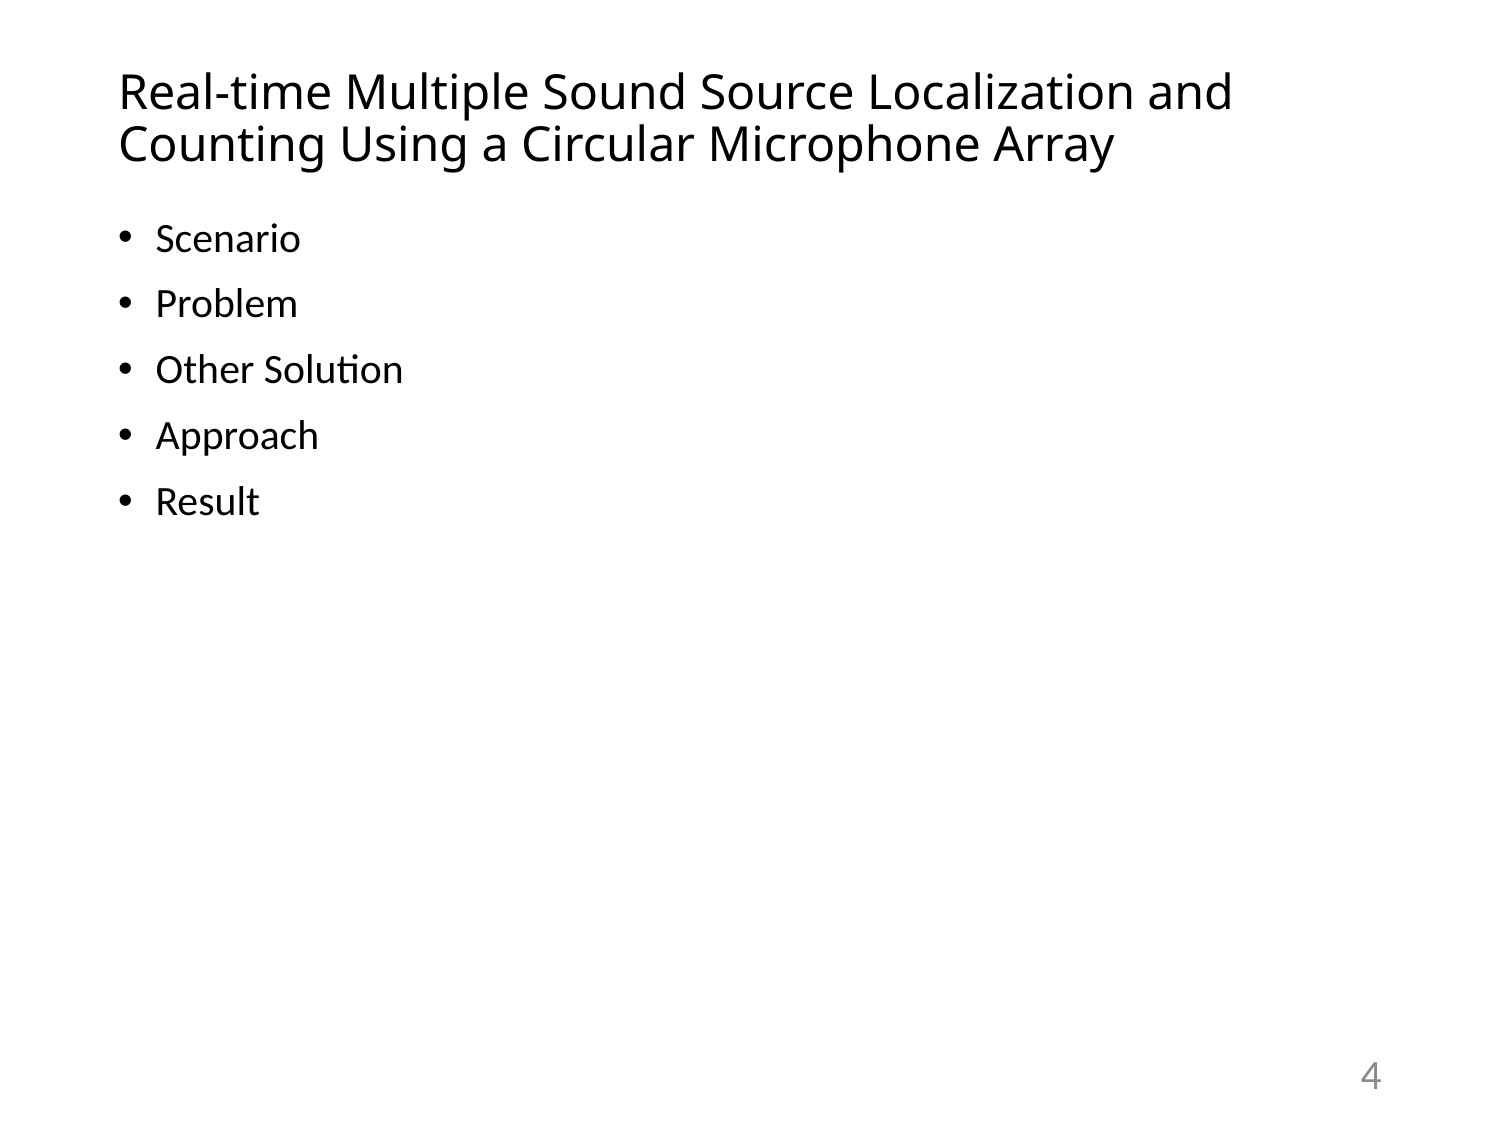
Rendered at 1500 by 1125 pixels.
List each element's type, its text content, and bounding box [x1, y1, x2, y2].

slide_number 3 [1059, 1042, 1397, 1103]
title Real-time Multiple Sound Source Localization and Counting Using a Circular Microphone Array [103, 59, 1397, 181]
list Scenario Problem Other Solution Approach Result [103, 208, 1397, 1014]
